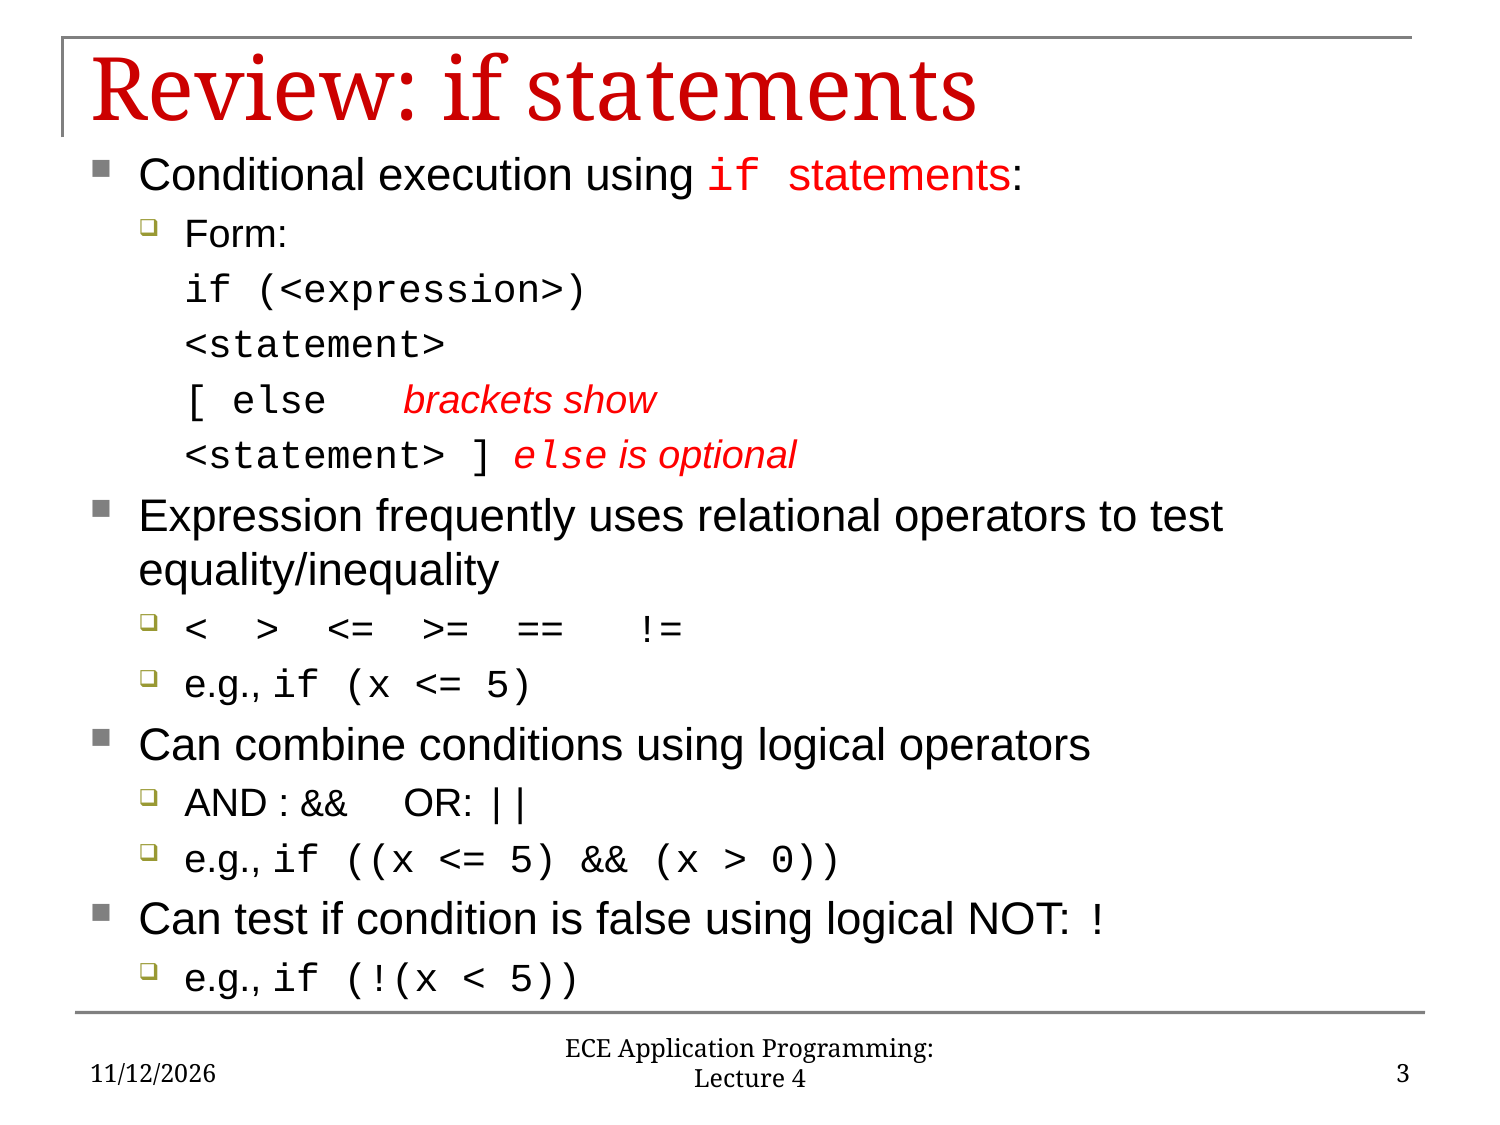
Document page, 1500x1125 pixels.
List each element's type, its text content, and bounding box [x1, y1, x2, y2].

slide_number 3 [1074, 1023, 1426, 1100]
footer ECE Application Programming: Lecture 4 [512, 1024, 988, 1101]
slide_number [74, 1023, 426, 1100]
title Review: if statements [75, 24, 1425, 137]
list Conditional execution using if statements: Form: if (<expression>) <statement> [ else brackets show <statement> ] else is optional Expression frequently uses relational operators to test equality/inequality < > <= >= == != e.g., if (x <= 5) Can combine conditions using logical operators AND : && OR: || e.g., if ((x <= 5) && (x > 0)) Can test if condition is false using logical NOT: ! e.g., if (!(x < 5)) [75, 137, 1425, 1013]
